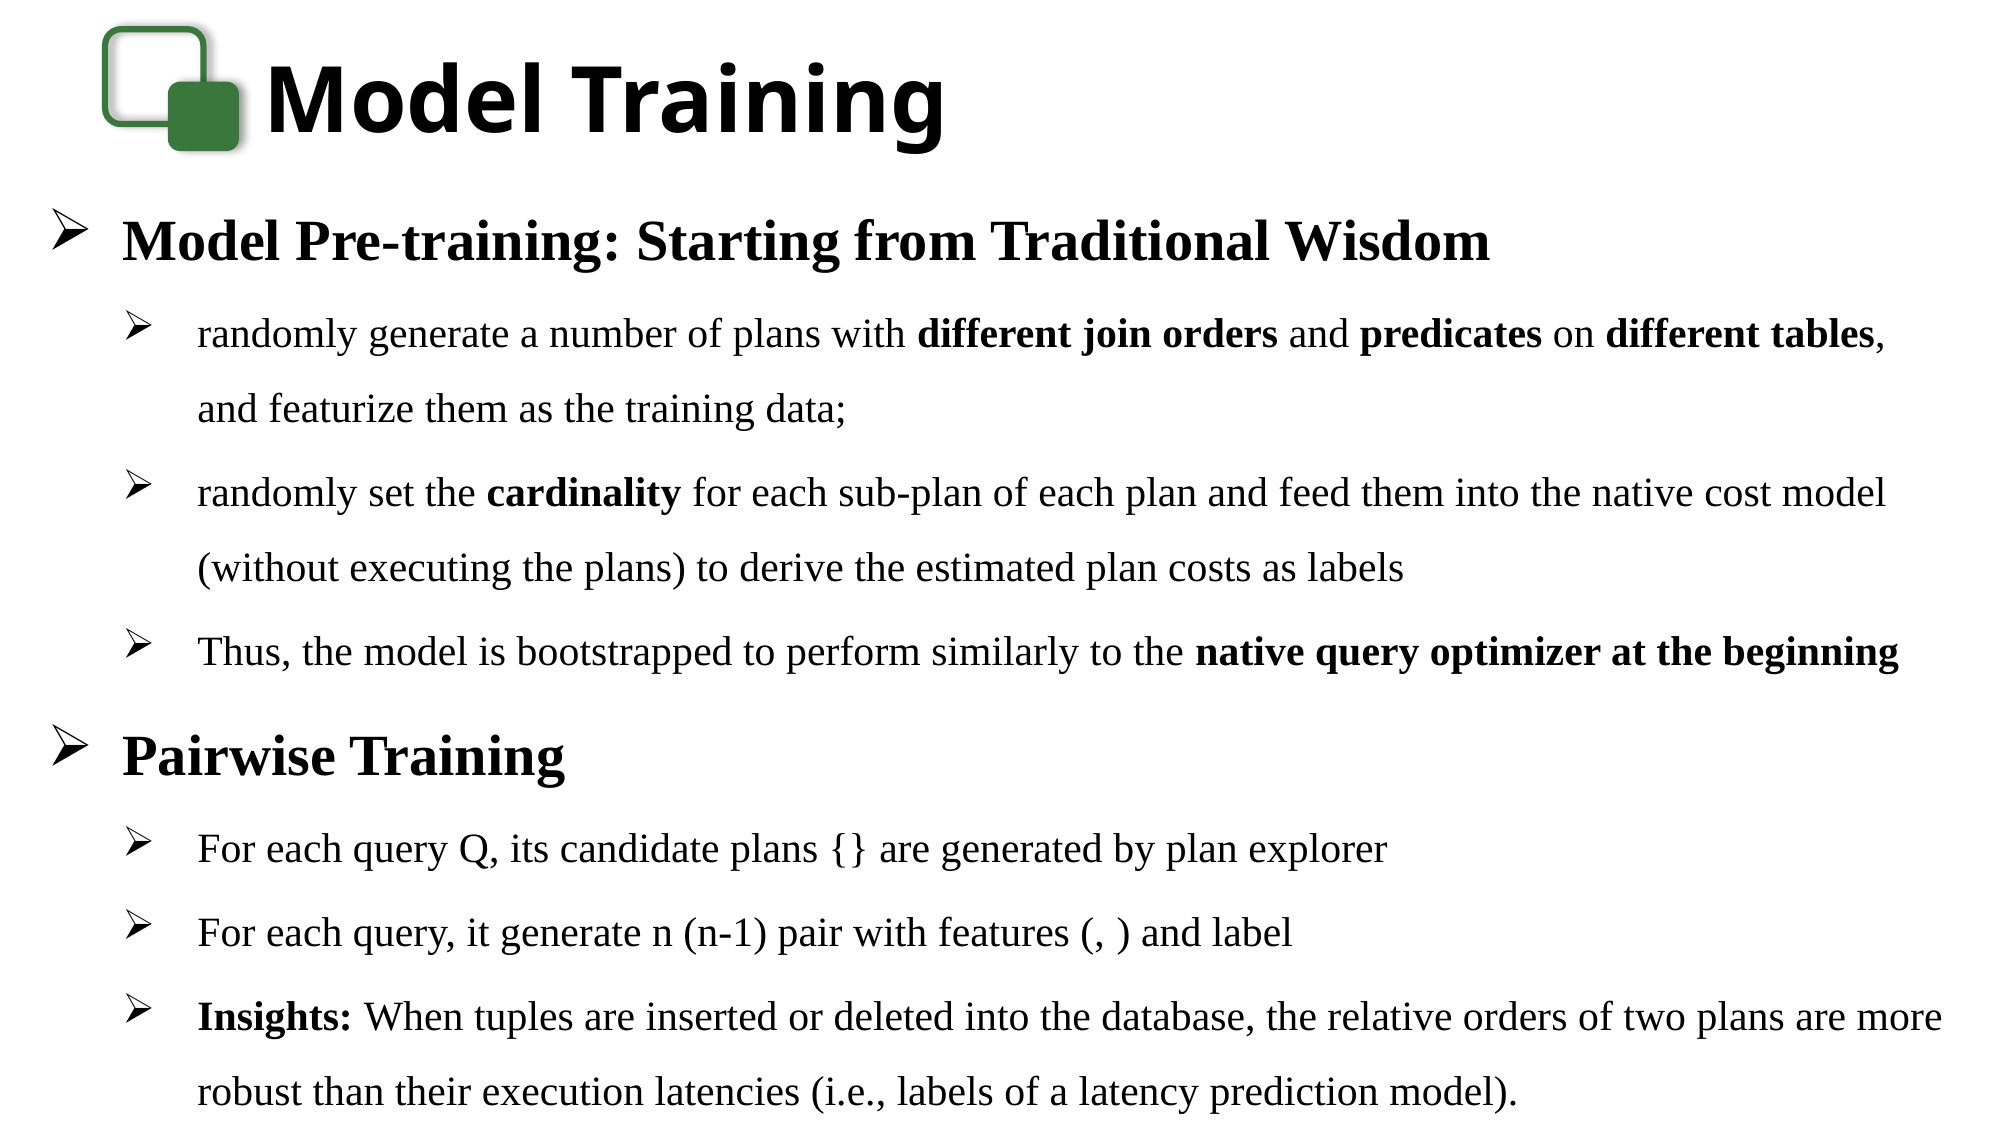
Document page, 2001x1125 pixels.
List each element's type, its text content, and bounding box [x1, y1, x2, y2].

text_box [167, 81, 239, 152]
text_box [104, 28, 205, 126]
text_box Model Training [249, 33, 2000, 159]
